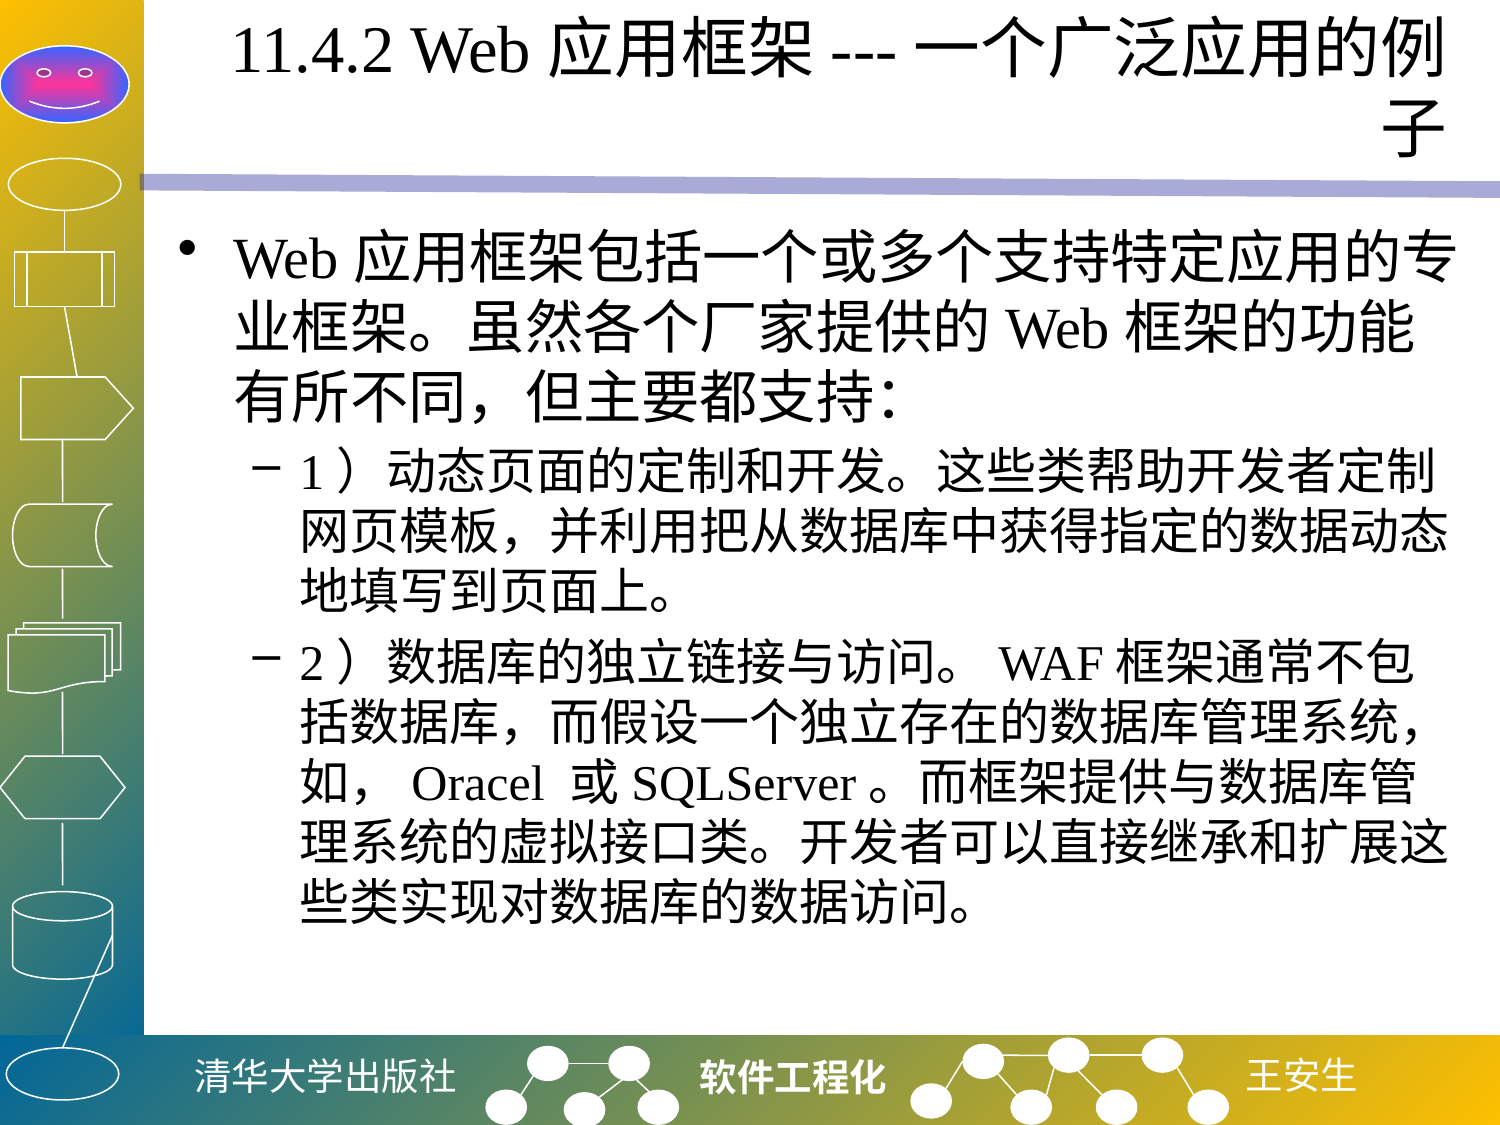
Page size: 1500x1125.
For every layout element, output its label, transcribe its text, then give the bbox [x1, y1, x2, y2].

list Web应用框架包括一个或多个支持特定应用的专业框架。虽然各个厂家提供的Web框架的功能有所不同，但主要都支持： 1）动态页面的定制和开发。这些类帮助开发者定制网页模板，并利用把从数据库中获得指定的数据动态地填写到页面上。 2）数据库的独立链接与访问。WAF框架通常不包括数据库，而假设一个独立存在的数据库管理系统，如，Oracel 或SQLServer。而框架提供与数据库管理系统的虚拟接口类。开发者可以直接继承和扩展这些类实现对数据库的数据访问。 [162, 212, 1476, 1017]
title 11.4.2 Web应用框架---一个广泛应用的例子 [187, 24, 1463, 147]
